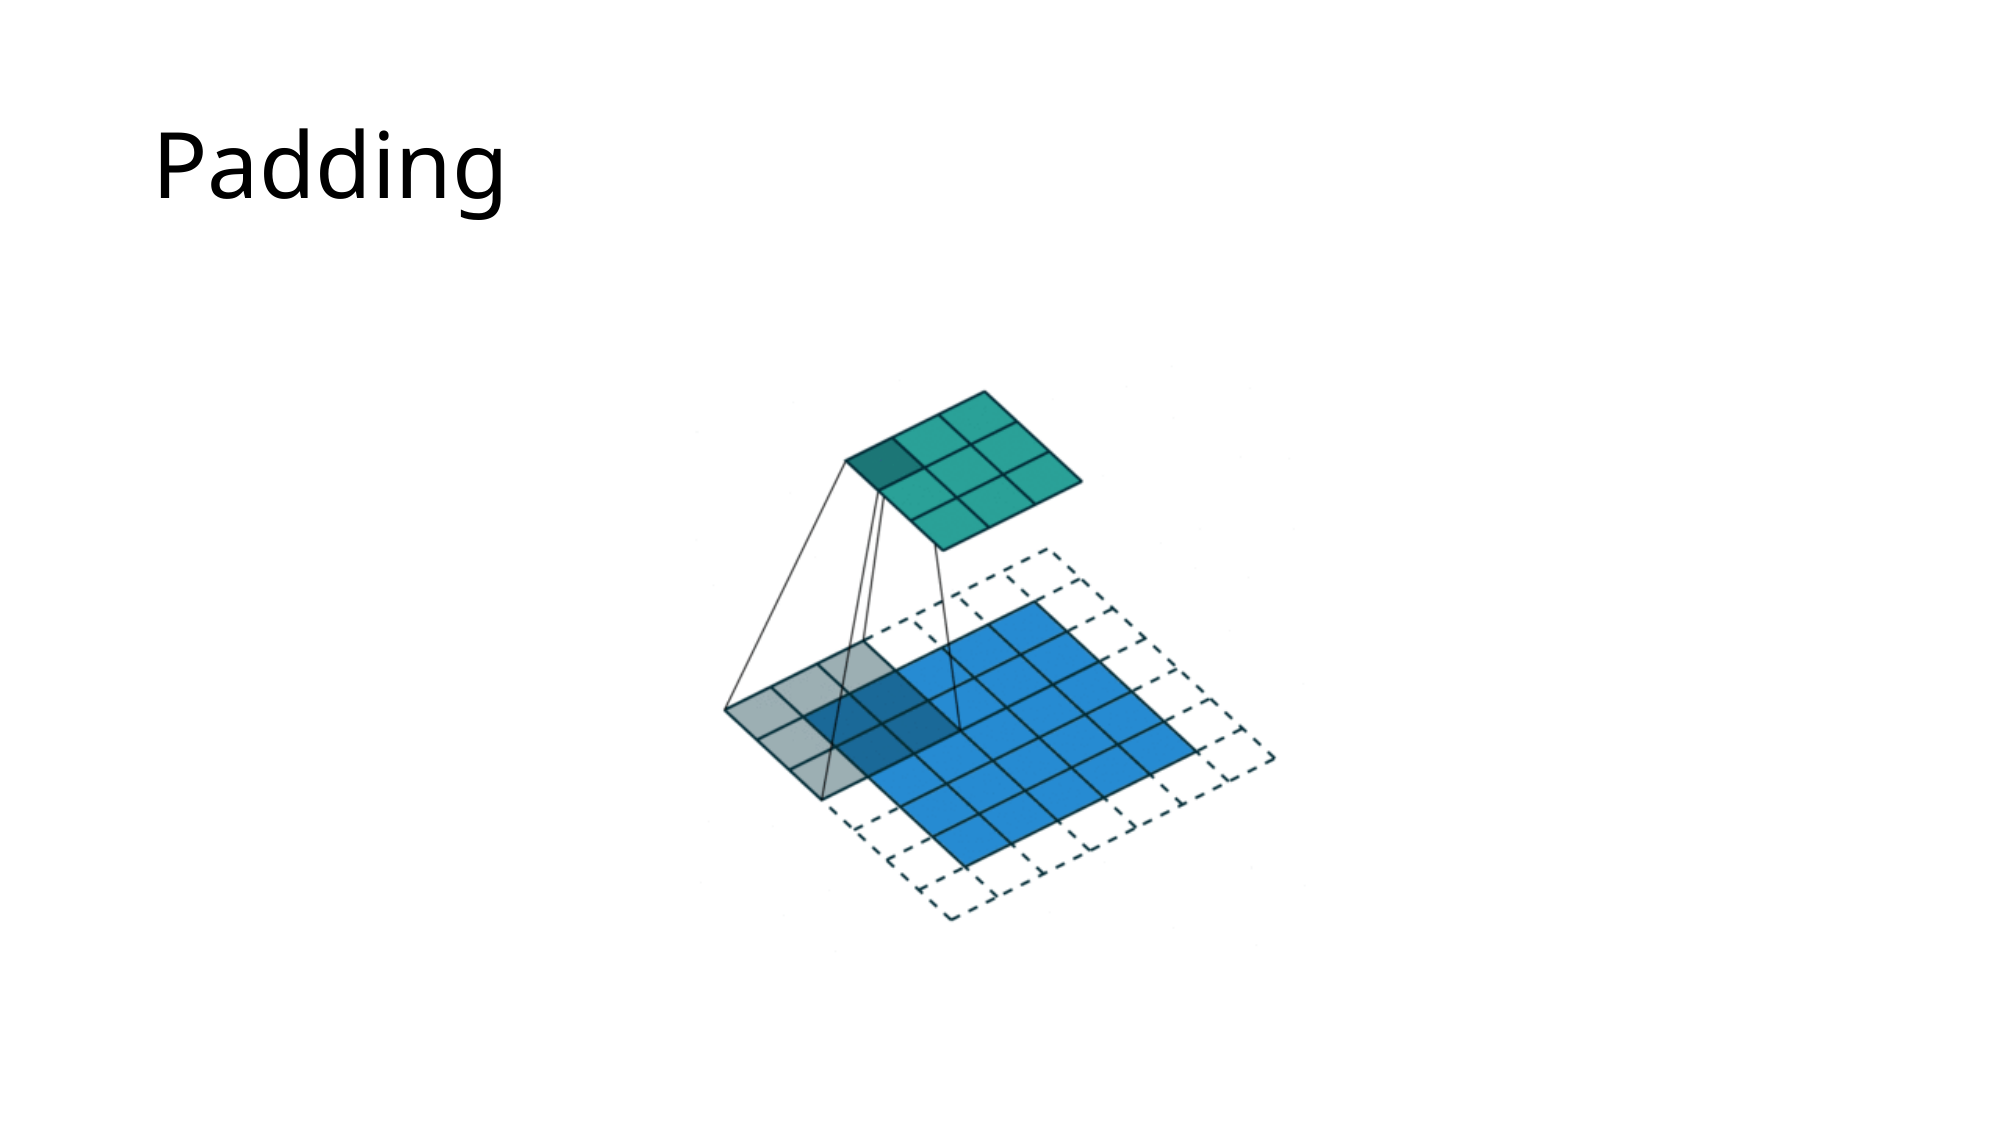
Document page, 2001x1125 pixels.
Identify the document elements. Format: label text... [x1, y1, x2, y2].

title Padding [137, 59, 1863, 278]
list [691, 358, 1309, 955]
